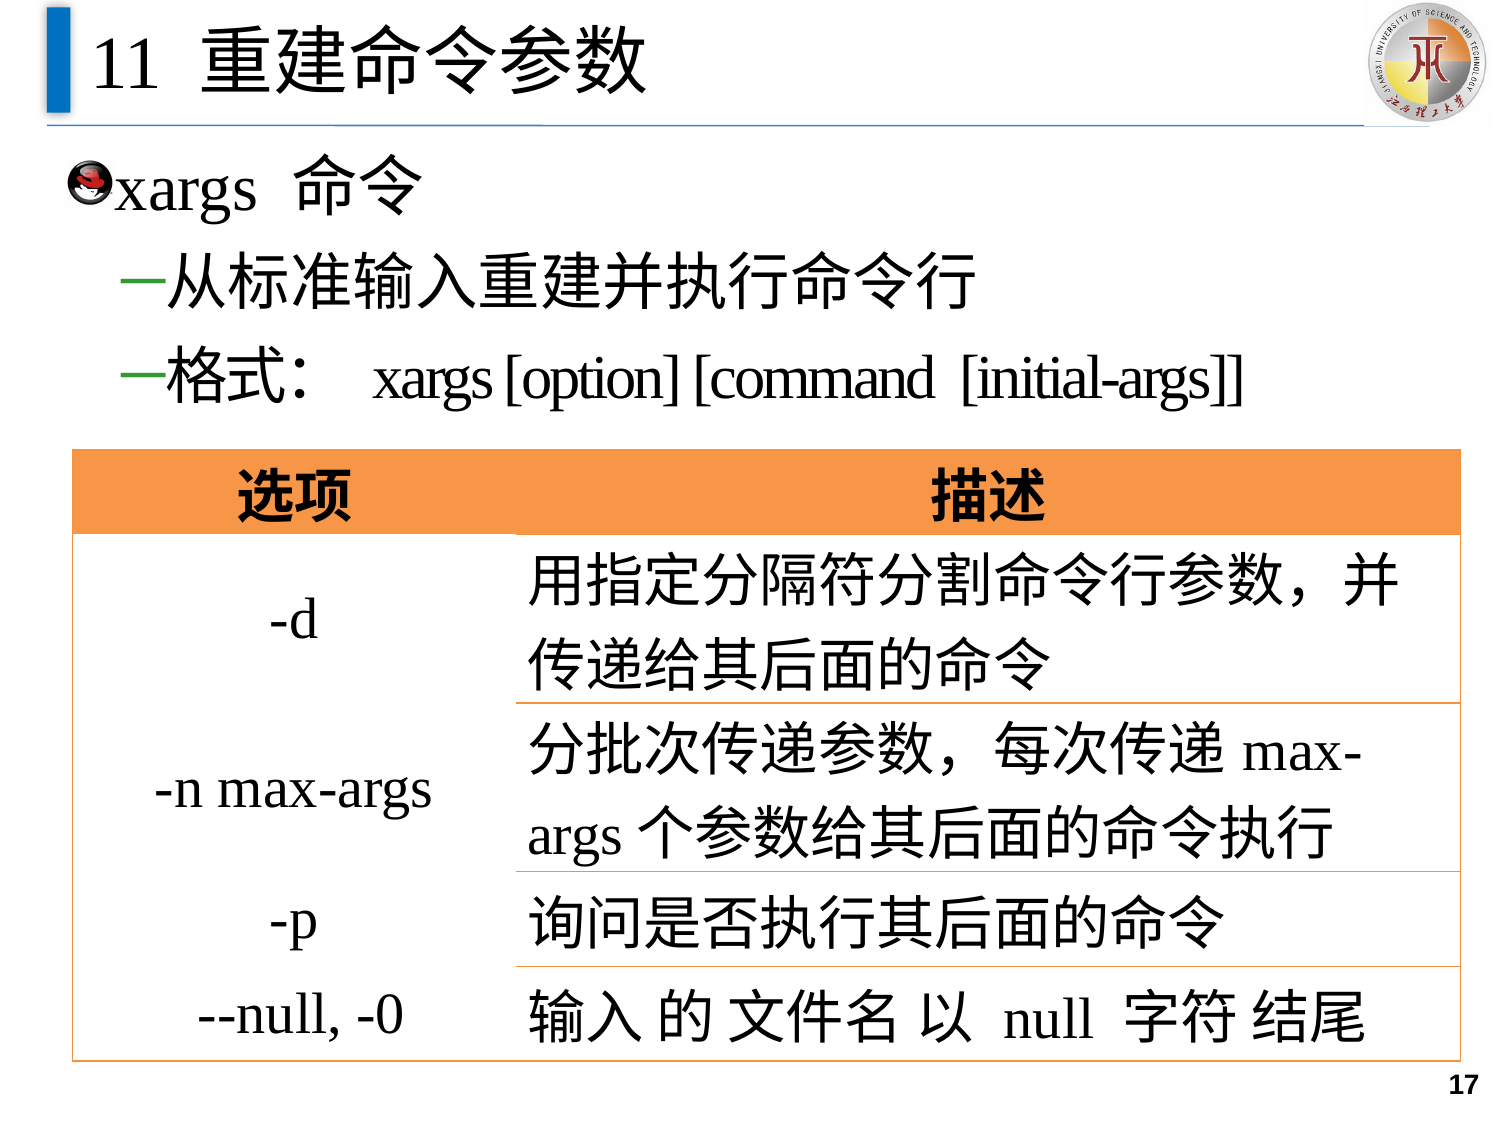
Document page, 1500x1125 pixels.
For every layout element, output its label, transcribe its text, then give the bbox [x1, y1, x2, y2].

table_cell 用指定分隔符分割命令行参数，并传递给其后面的命令 [516, 535, 1460, 702]
picture [1364, 0, 1490, 126]
list xargs 命令 从标准输入重建并执行命令行 格式： xargs [option] [command [initial-args]] [50, 135, 1427, 1088]
table_header 描述 [516, 451, 1460, 534]
title 11 重建命令参数 [75, 0, 1425, 122]
table_cell -p [73, 872, 516, 966]
slide_number 17 [1355, 1042, 1495, 1125]
table_cell --null, -0 [73, 966, 516, 1060]
table_cell 分批次传递参数，每次传递max-args个参数给其后面的命令执行 [516, 704, 1460, 871]
table_cell -d [73, 534, 516, 703]
table_cell 询问是否执行其后面的命令 [516, 872, 1460, 966]
table_cell 输入 的 文件名 以 null 字符 结尾 [516, 967, 1460, 1060]
table_cell -n max-args [73, 703, 516, 872]
table_header 选项 [73, 451, 516, 534]
picture [65, 160, 115, 207]
